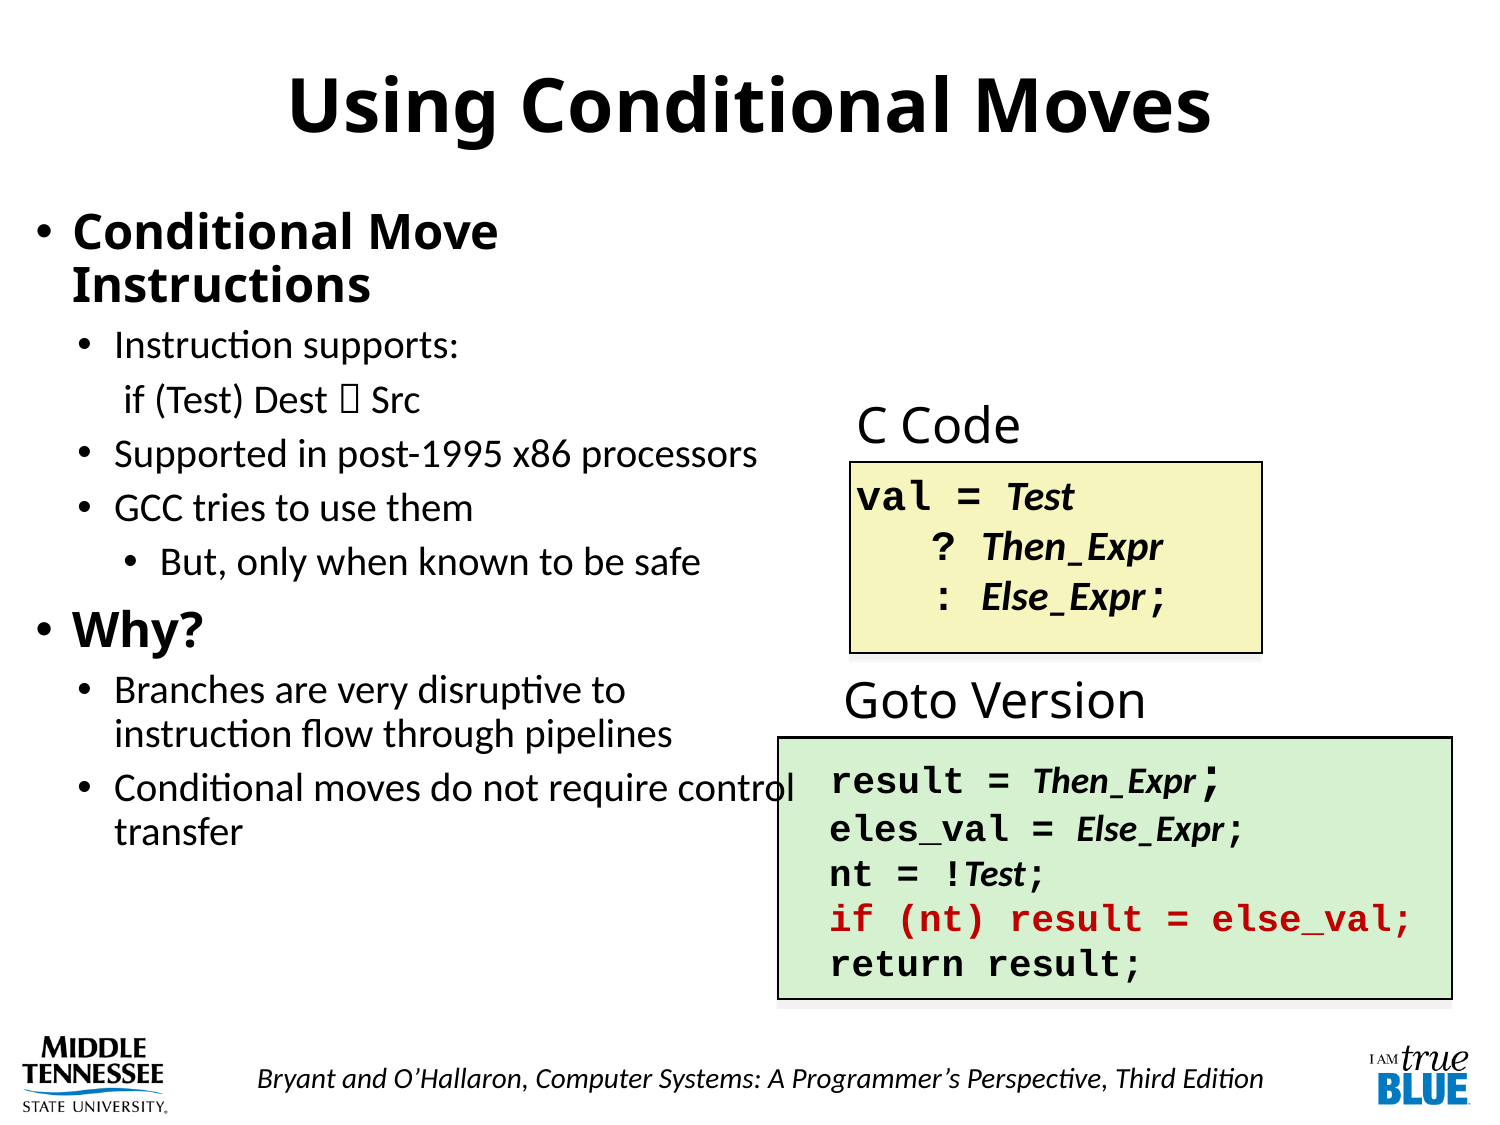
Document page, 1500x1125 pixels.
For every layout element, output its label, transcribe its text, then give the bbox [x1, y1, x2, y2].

picture [8, 1027, 174, 1122]
text_box result = Then_Expr; eles_val = Else_Expr; nt = !Test; if (nt) result = else_val; return result; [777, 737, 1452, 999]
text_box val = Test ? Then_Expr : Else_Expr; [849, 462, 1263, 653]
text_box C Code [849, 387, 1332, 461]
list Conditional Move Instructions Instruction supports: if (Test) Dest  Src Supported in post-1995 x86 processors GCC tries to use them But, only when known to be safe Why? Branches are very disruptive to instruction flow through pipelines Conditional moves do not require control transfer [10, 200, 813, 863]
text_box Goto Version [837, 662, 1217, 736]
title Using Conditional Moves [0, 0, 1500, 218]
picture [1360, 1034, 1485, 1115]
